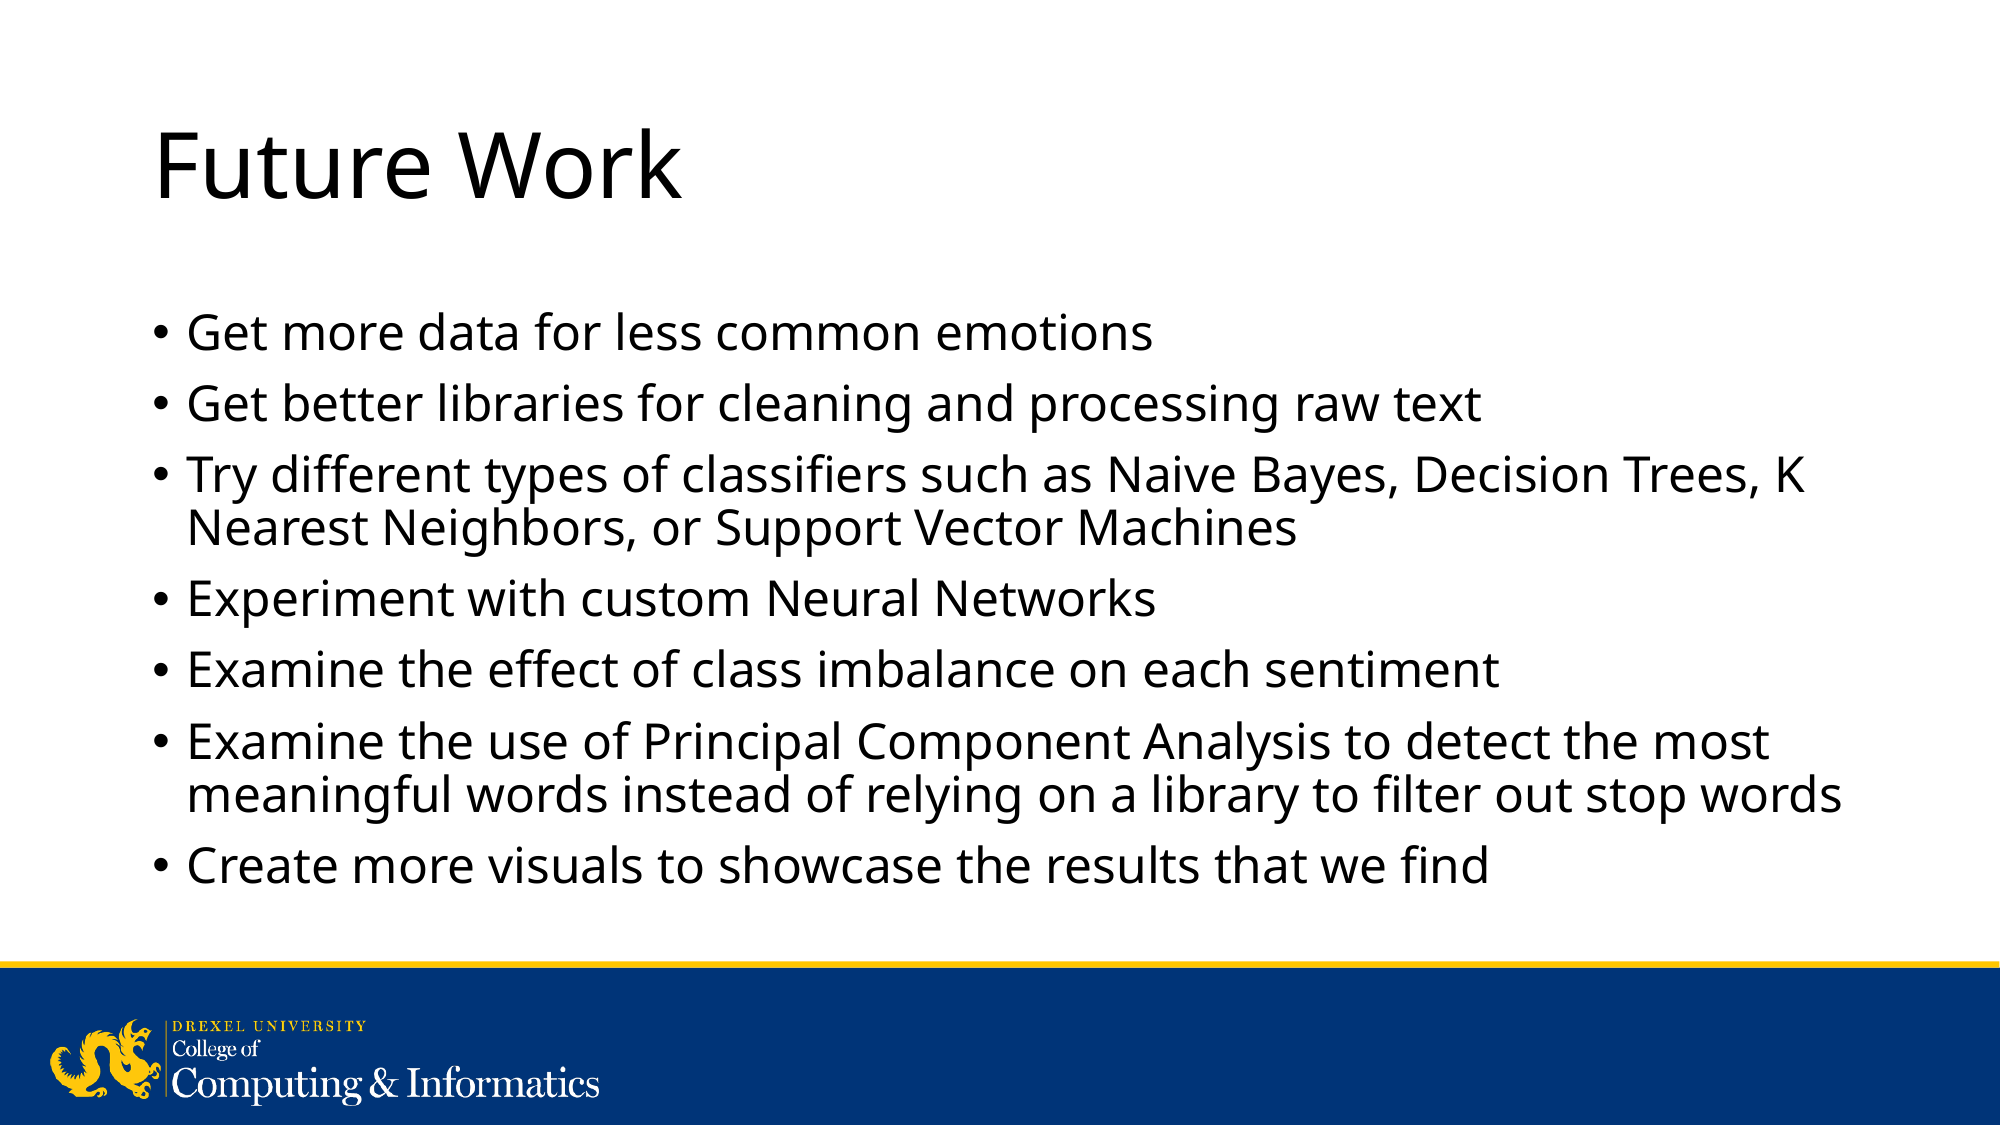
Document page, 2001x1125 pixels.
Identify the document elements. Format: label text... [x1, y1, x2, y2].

text_box [0, 968, 2000, 1125]
picture [50, 1019, 600, 1106]
list Get more data for less common emotions Get better libraries for cleaning and processing raw text Try different types of classifiers such as Naive Bayes, Decision Trees, K Nearest Neighbors, or Support Vector Machines Experiment with custom Neural Networks Examine the effect of class imbalance on each sentiment Examine the use of Principal Component Analysis to detect the most meaningful words instead of relying on a library to filter out stop words Create more visuals to showcase the results that we find [137, 299, 1863, 927]
title Future Work [137, 59, 1863, 278]
